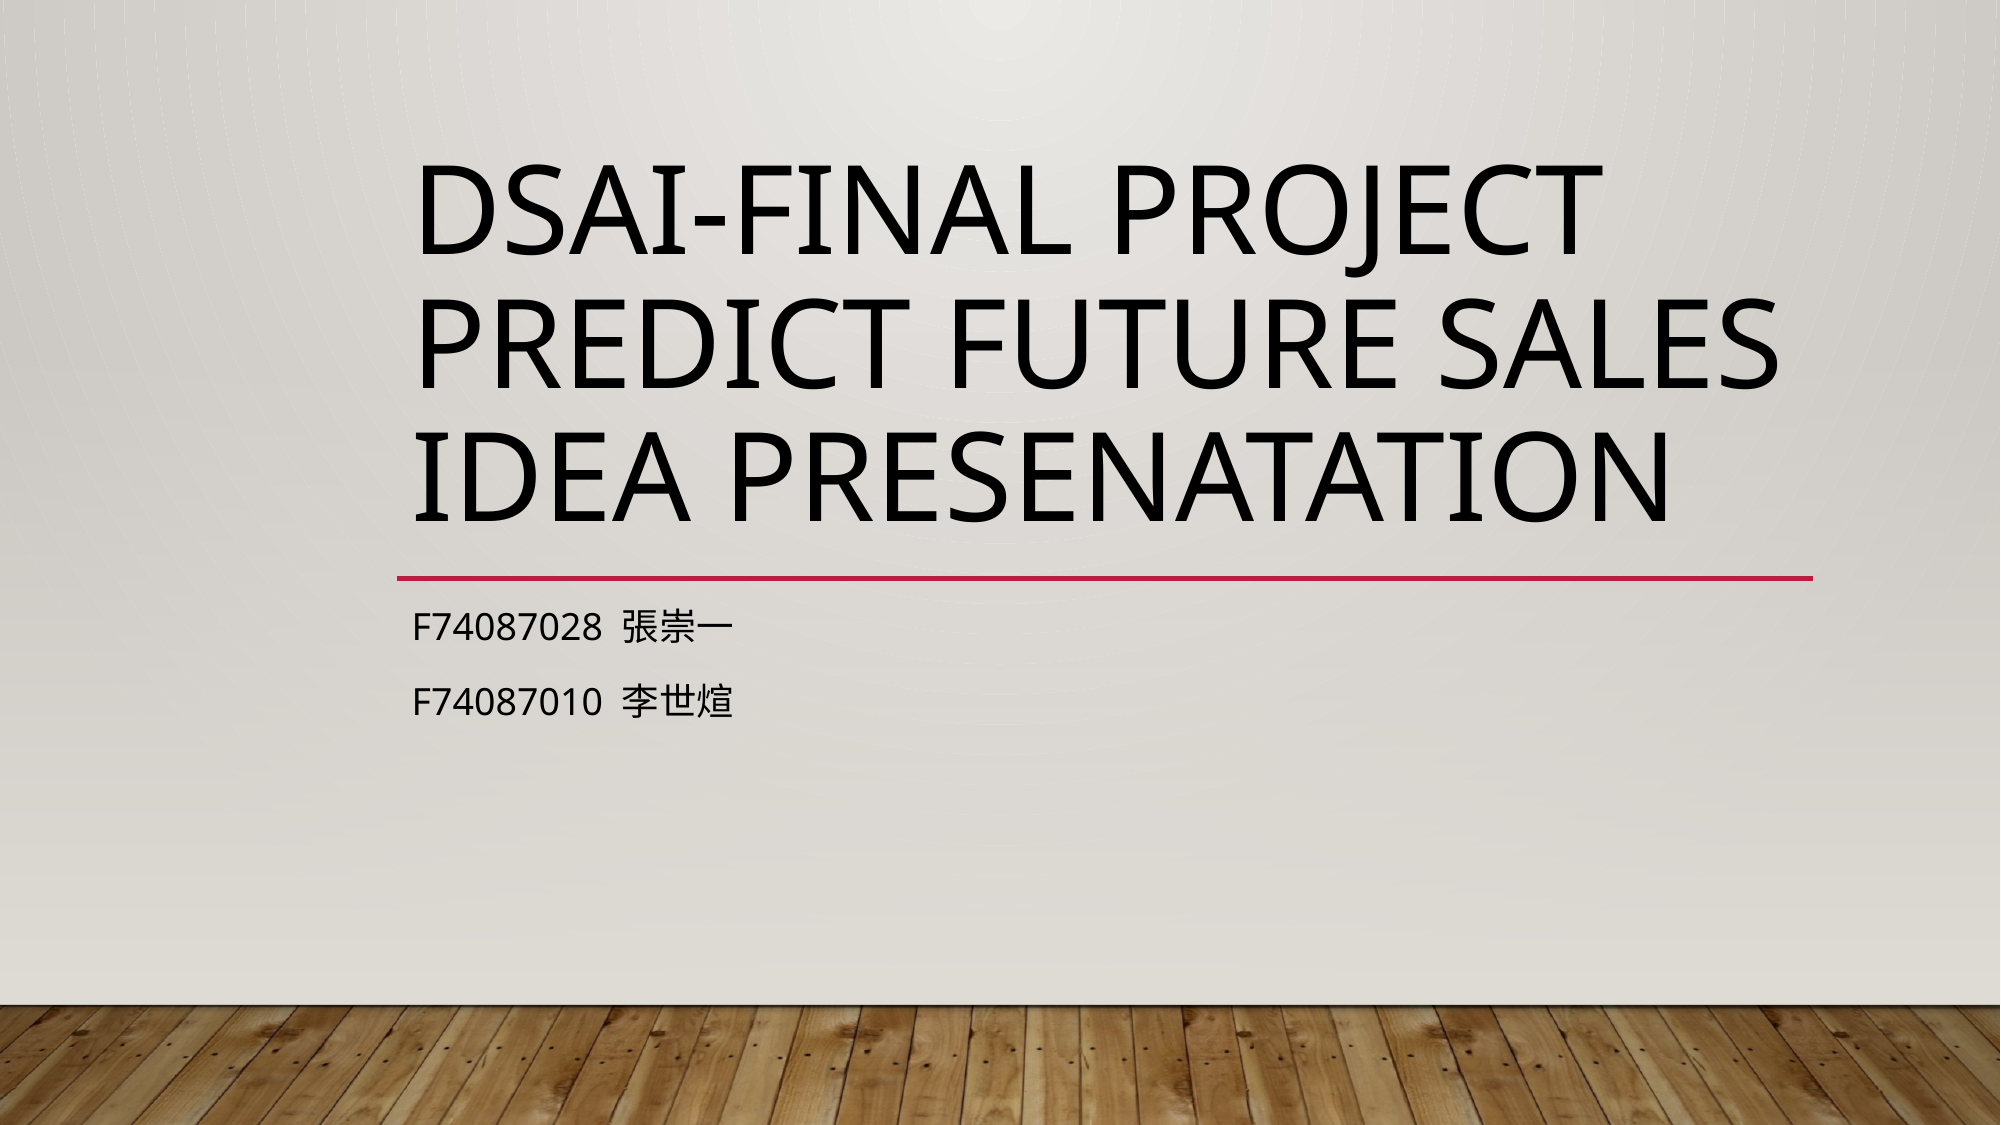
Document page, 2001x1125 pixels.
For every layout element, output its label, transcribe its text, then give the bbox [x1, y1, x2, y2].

title DSAI-final project Predict future sales idea presenatation [396, 131, 1814, 549]
subtitle F74087028 張崇一 F74087010 李世煊 [396, 579, 1814, 740]
picture [0, 1005, 2000, 1125]
